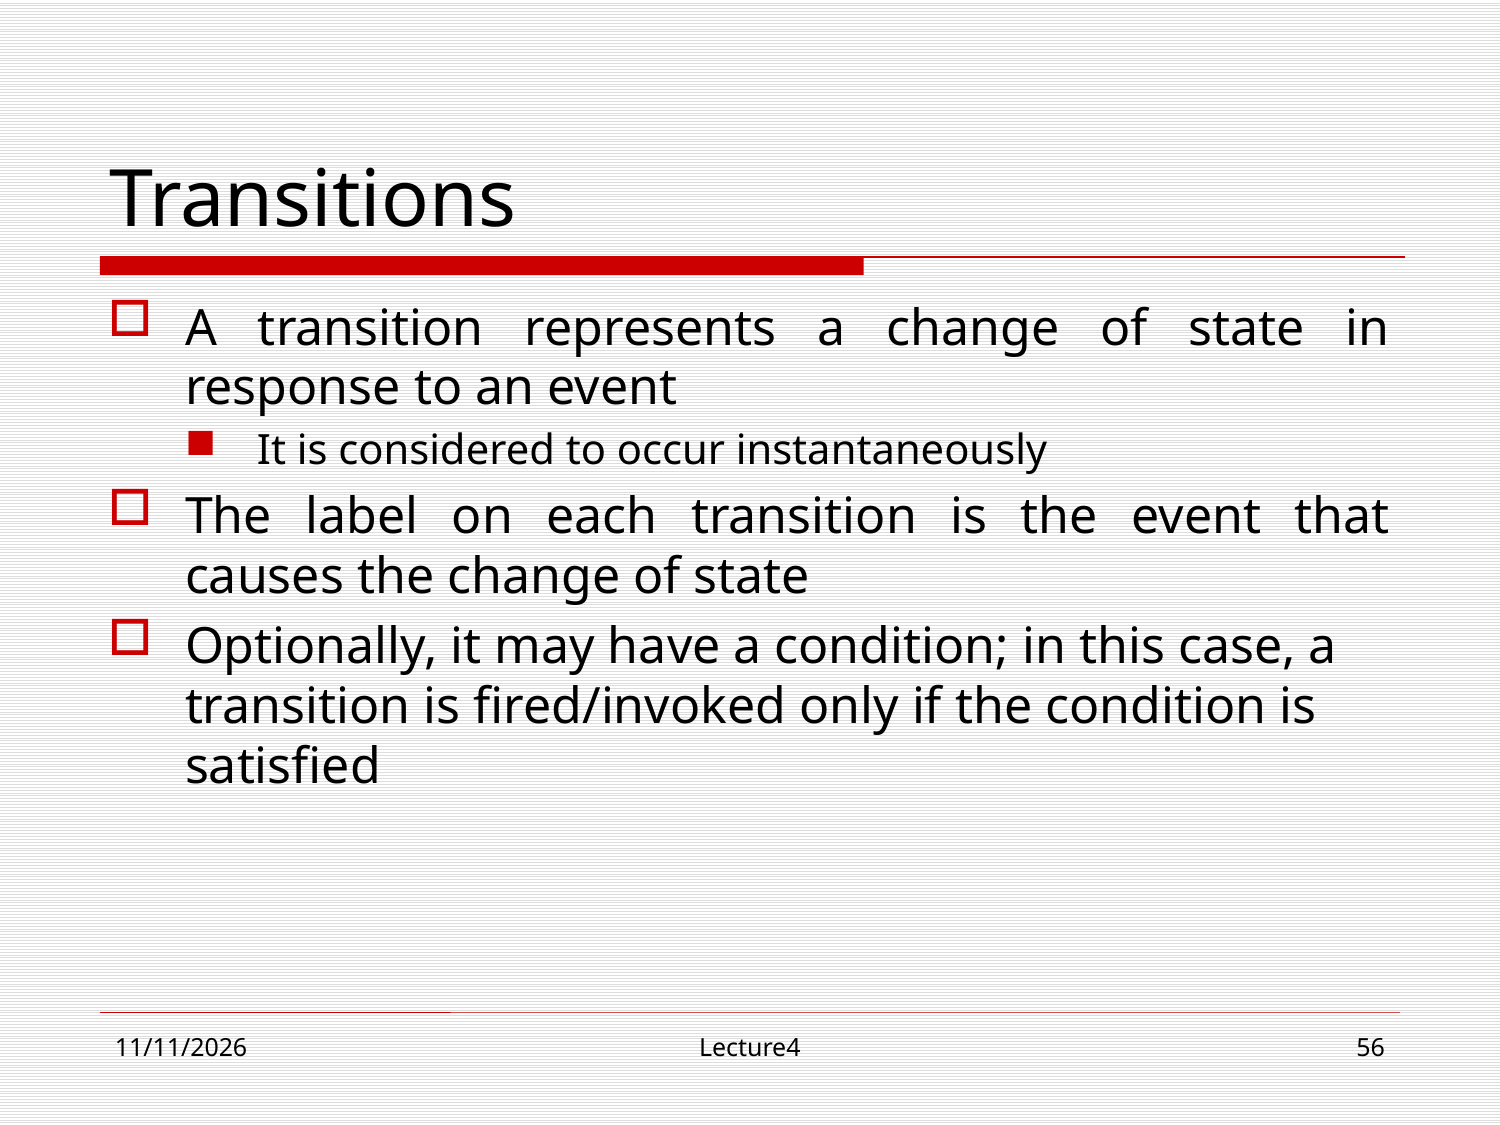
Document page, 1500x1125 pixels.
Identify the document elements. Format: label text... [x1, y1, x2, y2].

slide_number 56 [1074, 1024, 1401, 1103]
footer Lecture4 [512, 1024, 988, 1103]
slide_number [99, 1024, 426, 1103]
title Transitions [94, 50, 1407, 250]
list A transition represents a change of state in response to an event It is considered to occur instantaneously The label on each transition is the event that causes the change of state Optionally, it may have a condition; in this case, a transition is fired/invoked only if the condition is satisfied [92, 287, 1406, 988]
